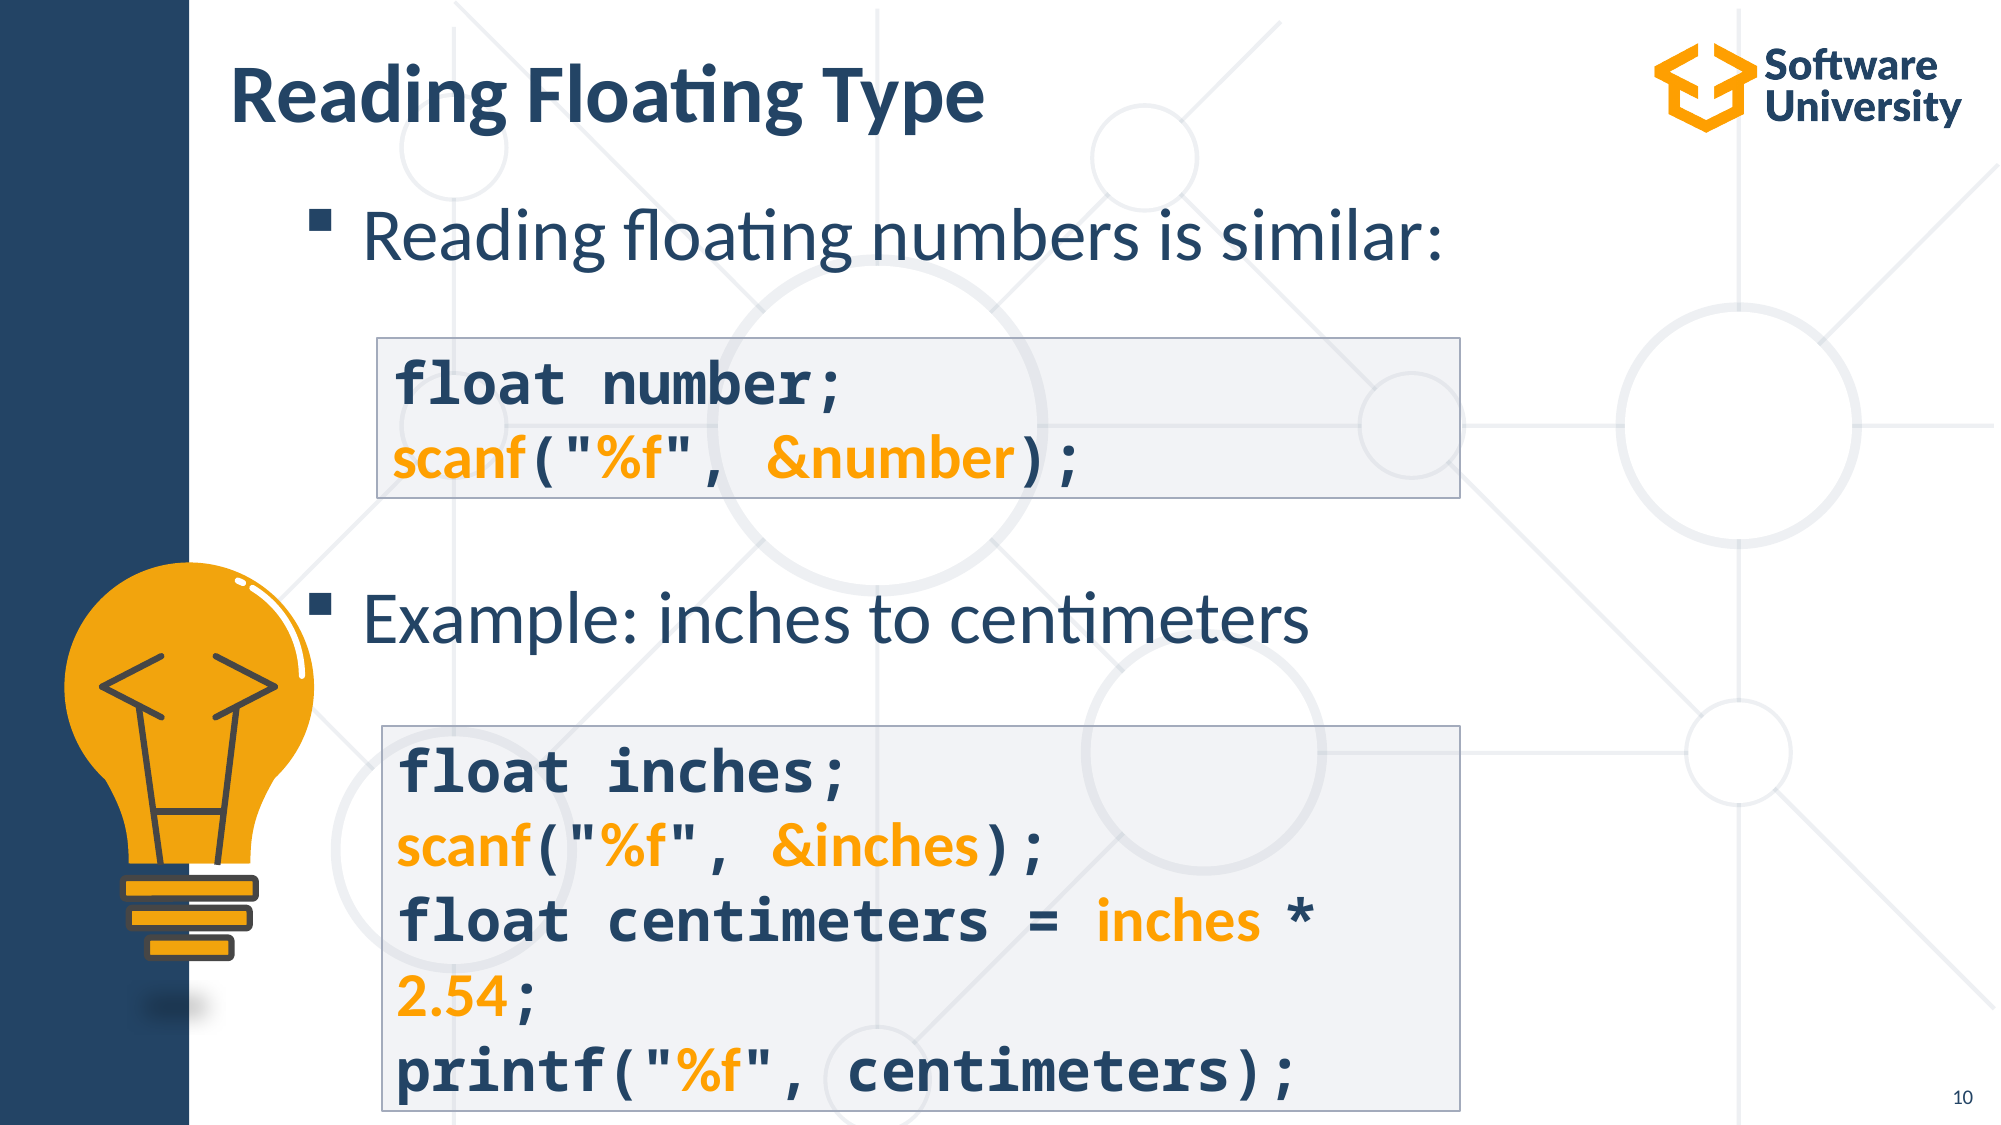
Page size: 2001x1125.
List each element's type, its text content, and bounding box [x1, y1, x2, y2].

text_box float inches; scanf("%f", &inches); float centimeters = inches * 2.54; printf("%f", centimeters); [381, 726, 1461, 1111]
picture [1641, 31, 1973, 145]
text_box float number; scanf("%f", &number); [377, 338, 1461, 499]
text_box 10 [1927, 1067, 1989, 1117]
list Reading floating numbers is similar: Example: inches to centimeters [285, 174, 1932, 1041]
title Reading Floating Type [212, 16, 1628, 162]
